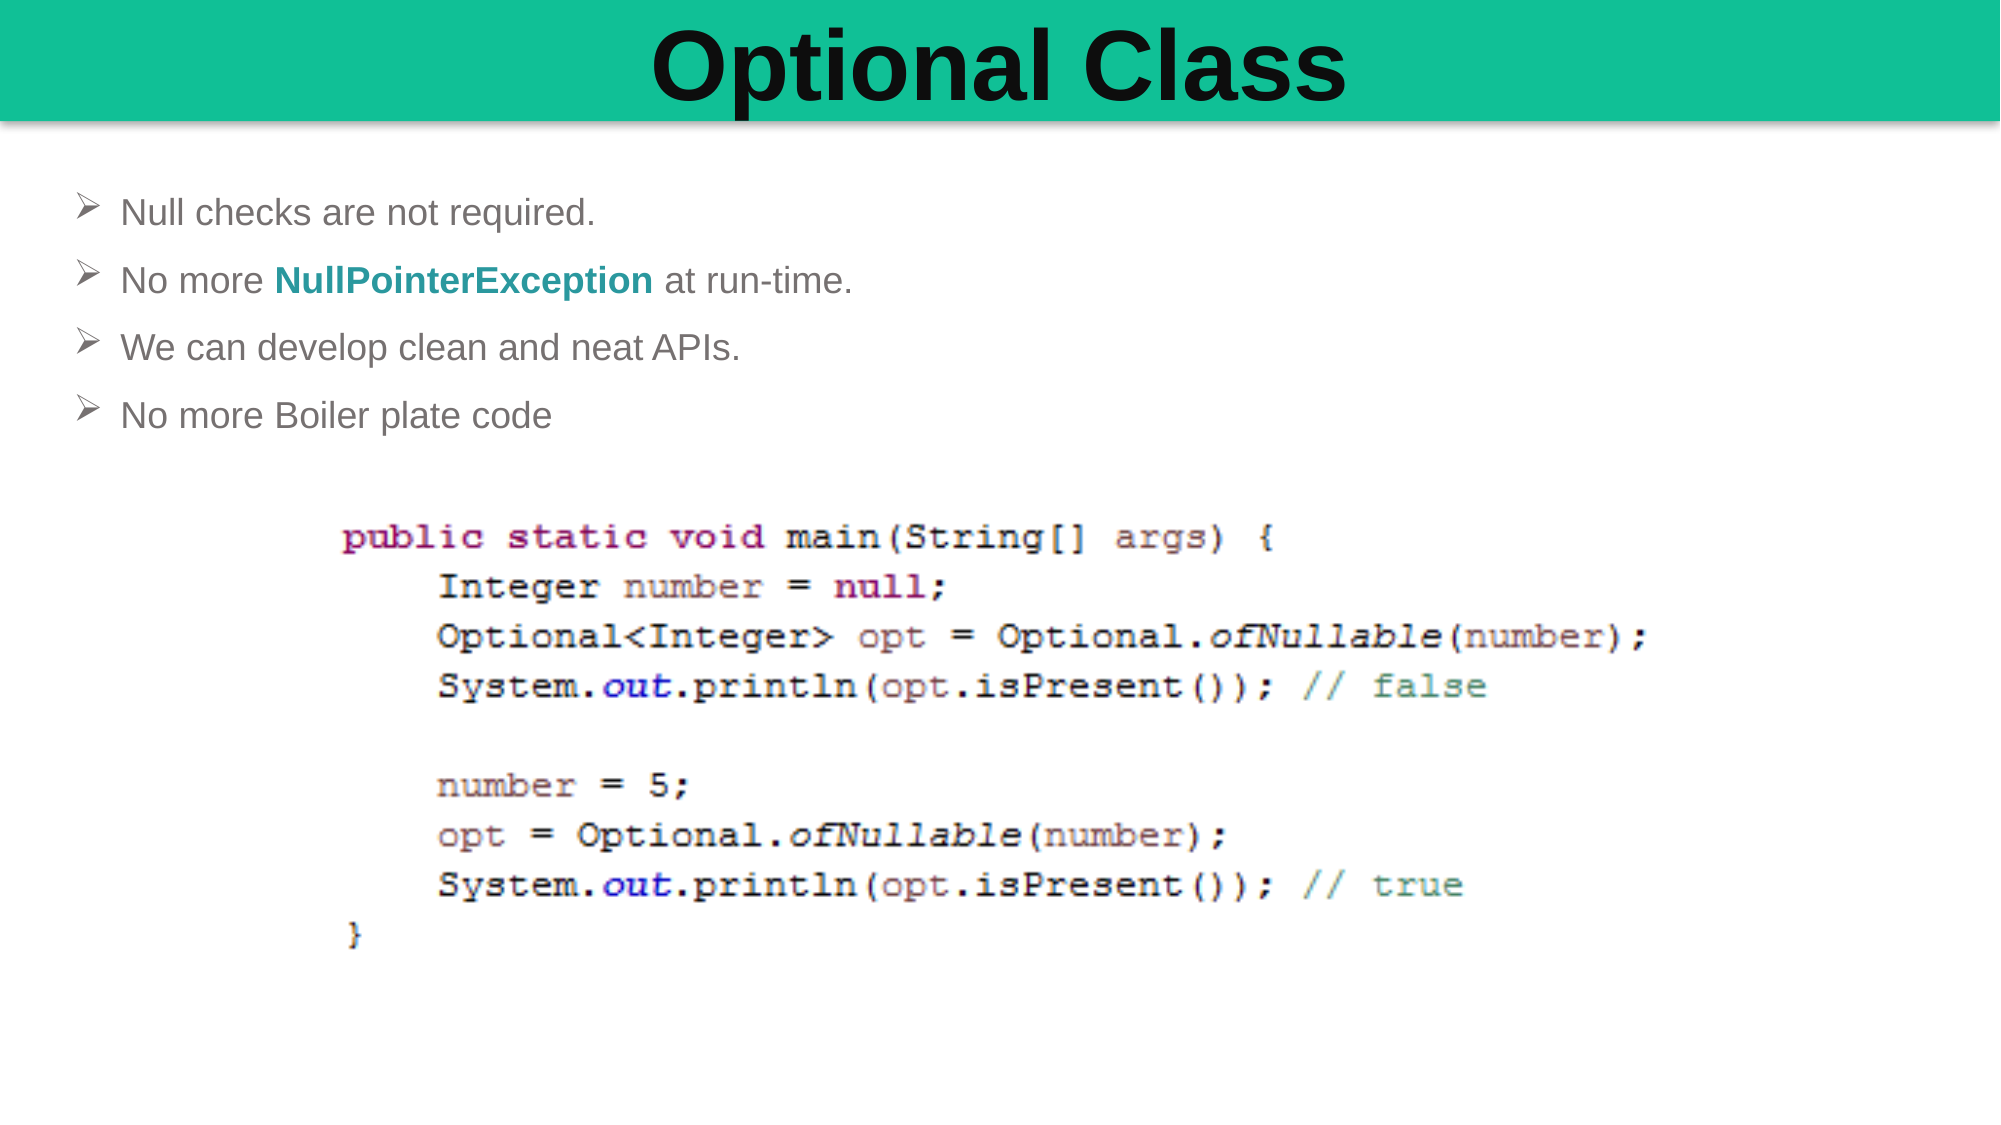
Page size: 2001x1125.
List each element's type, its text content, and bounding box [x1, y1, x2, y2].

picture [324, 505, 1676, 970]
text_box Null checks are not required. No more NullPointerException at run-time. We can develop clean and neat APIs. No more Boiler plate code [58, 158, 1941, 443]
text_box Optional Class [0, 0, 2000, 122]
